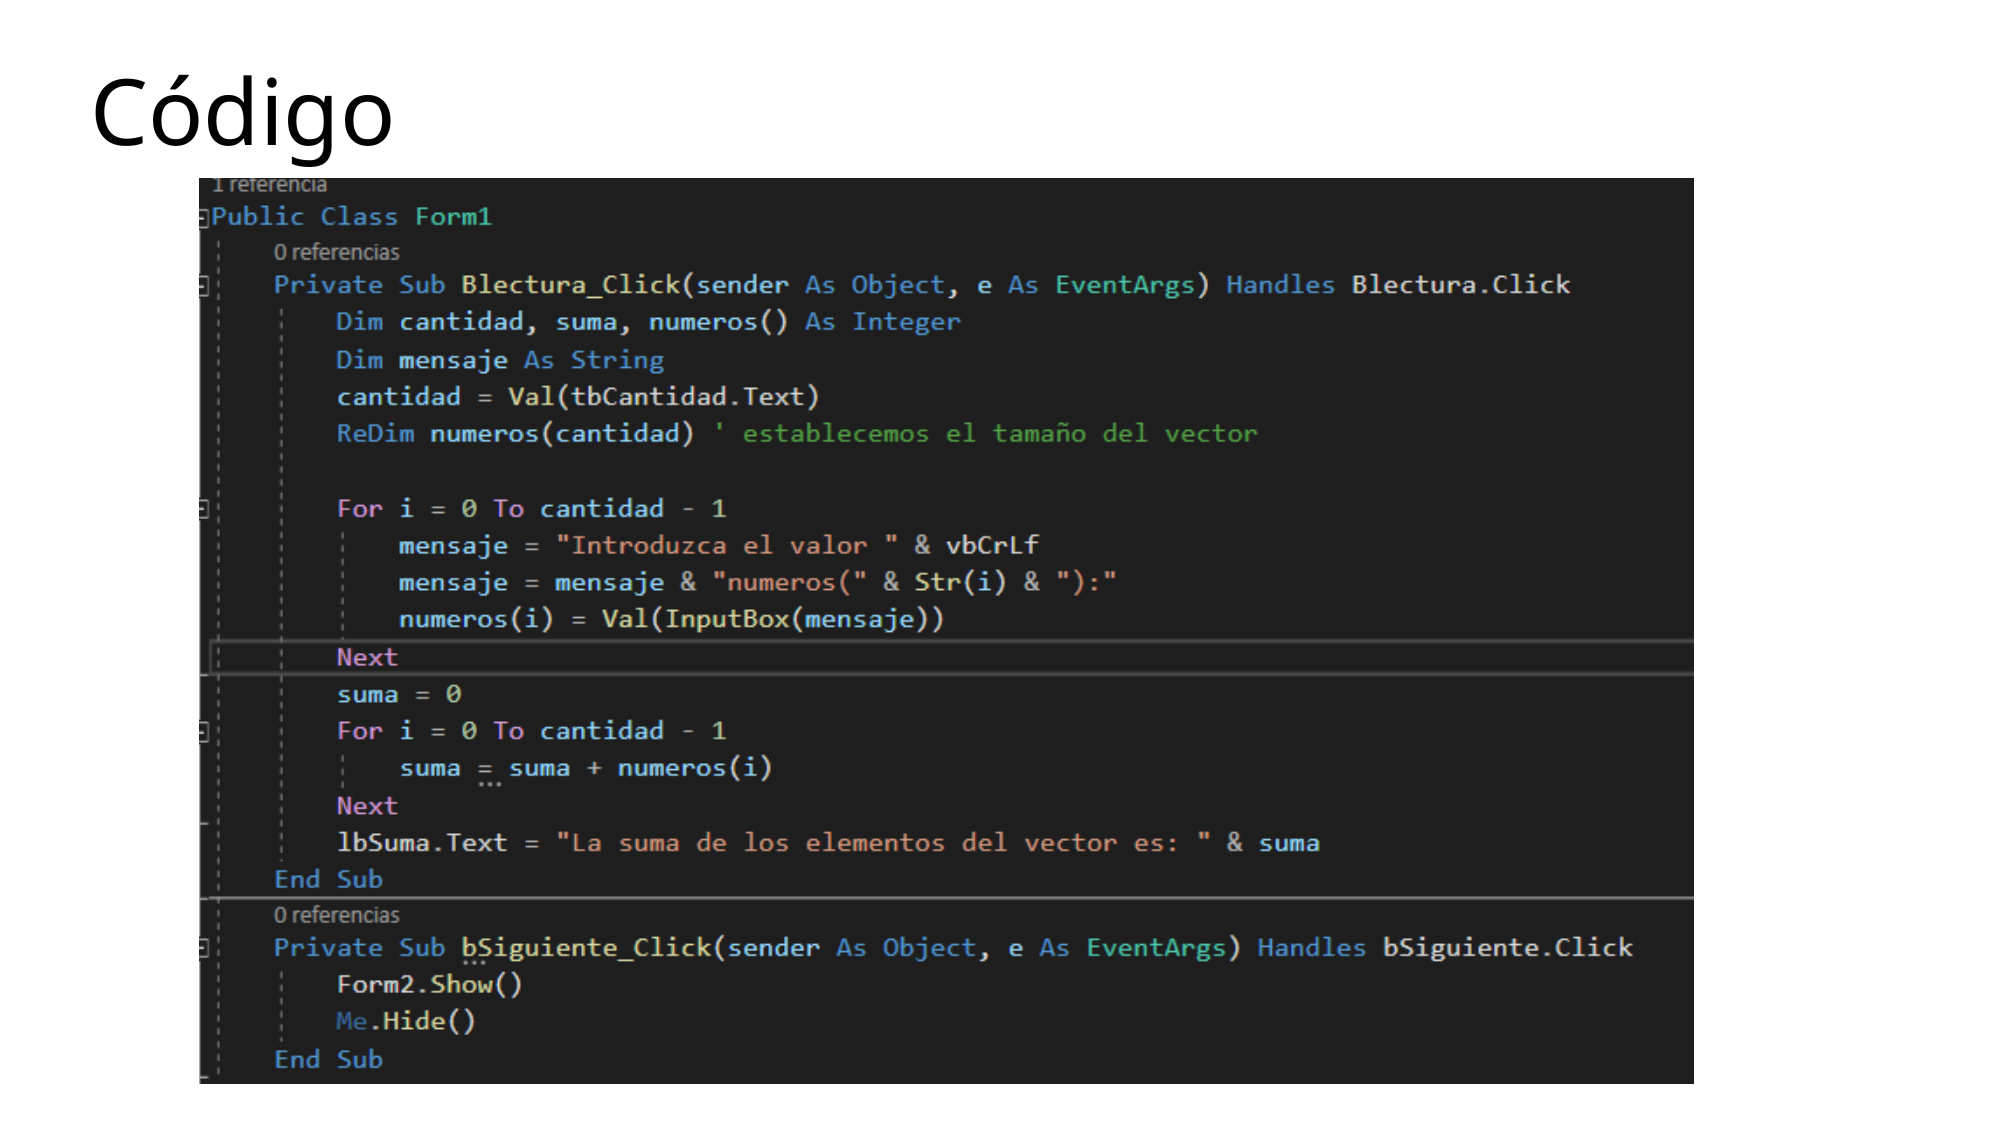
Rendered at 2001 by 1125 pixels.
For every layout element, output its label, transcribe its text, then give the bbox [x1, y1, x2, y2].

picture [199, 178, 1694, 1084]
title Código [75, 7, 1801, 225]
